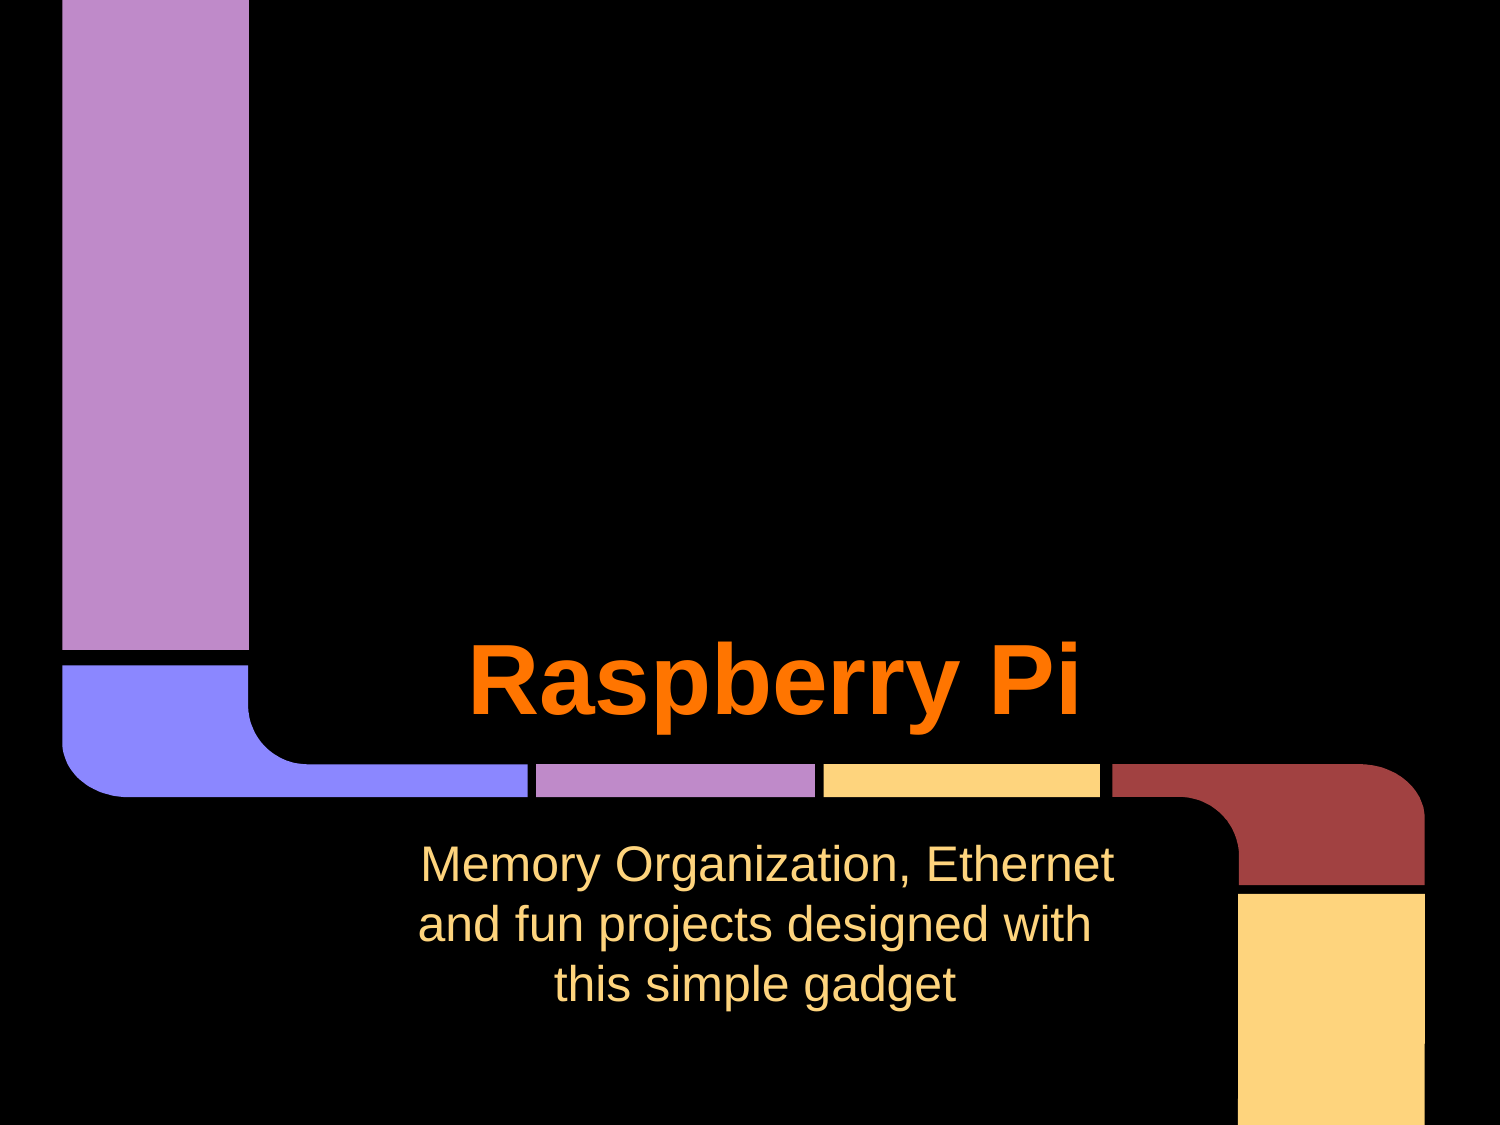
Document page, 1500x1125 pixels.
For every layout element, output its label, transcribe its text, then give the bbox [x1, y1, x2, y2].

title Raspberry Pi [364, 478, 1137, 750]
subtitle Memory Organization, Ethernet and fun projects designed with this simple gadget [364, 816, 1147, 1011]
